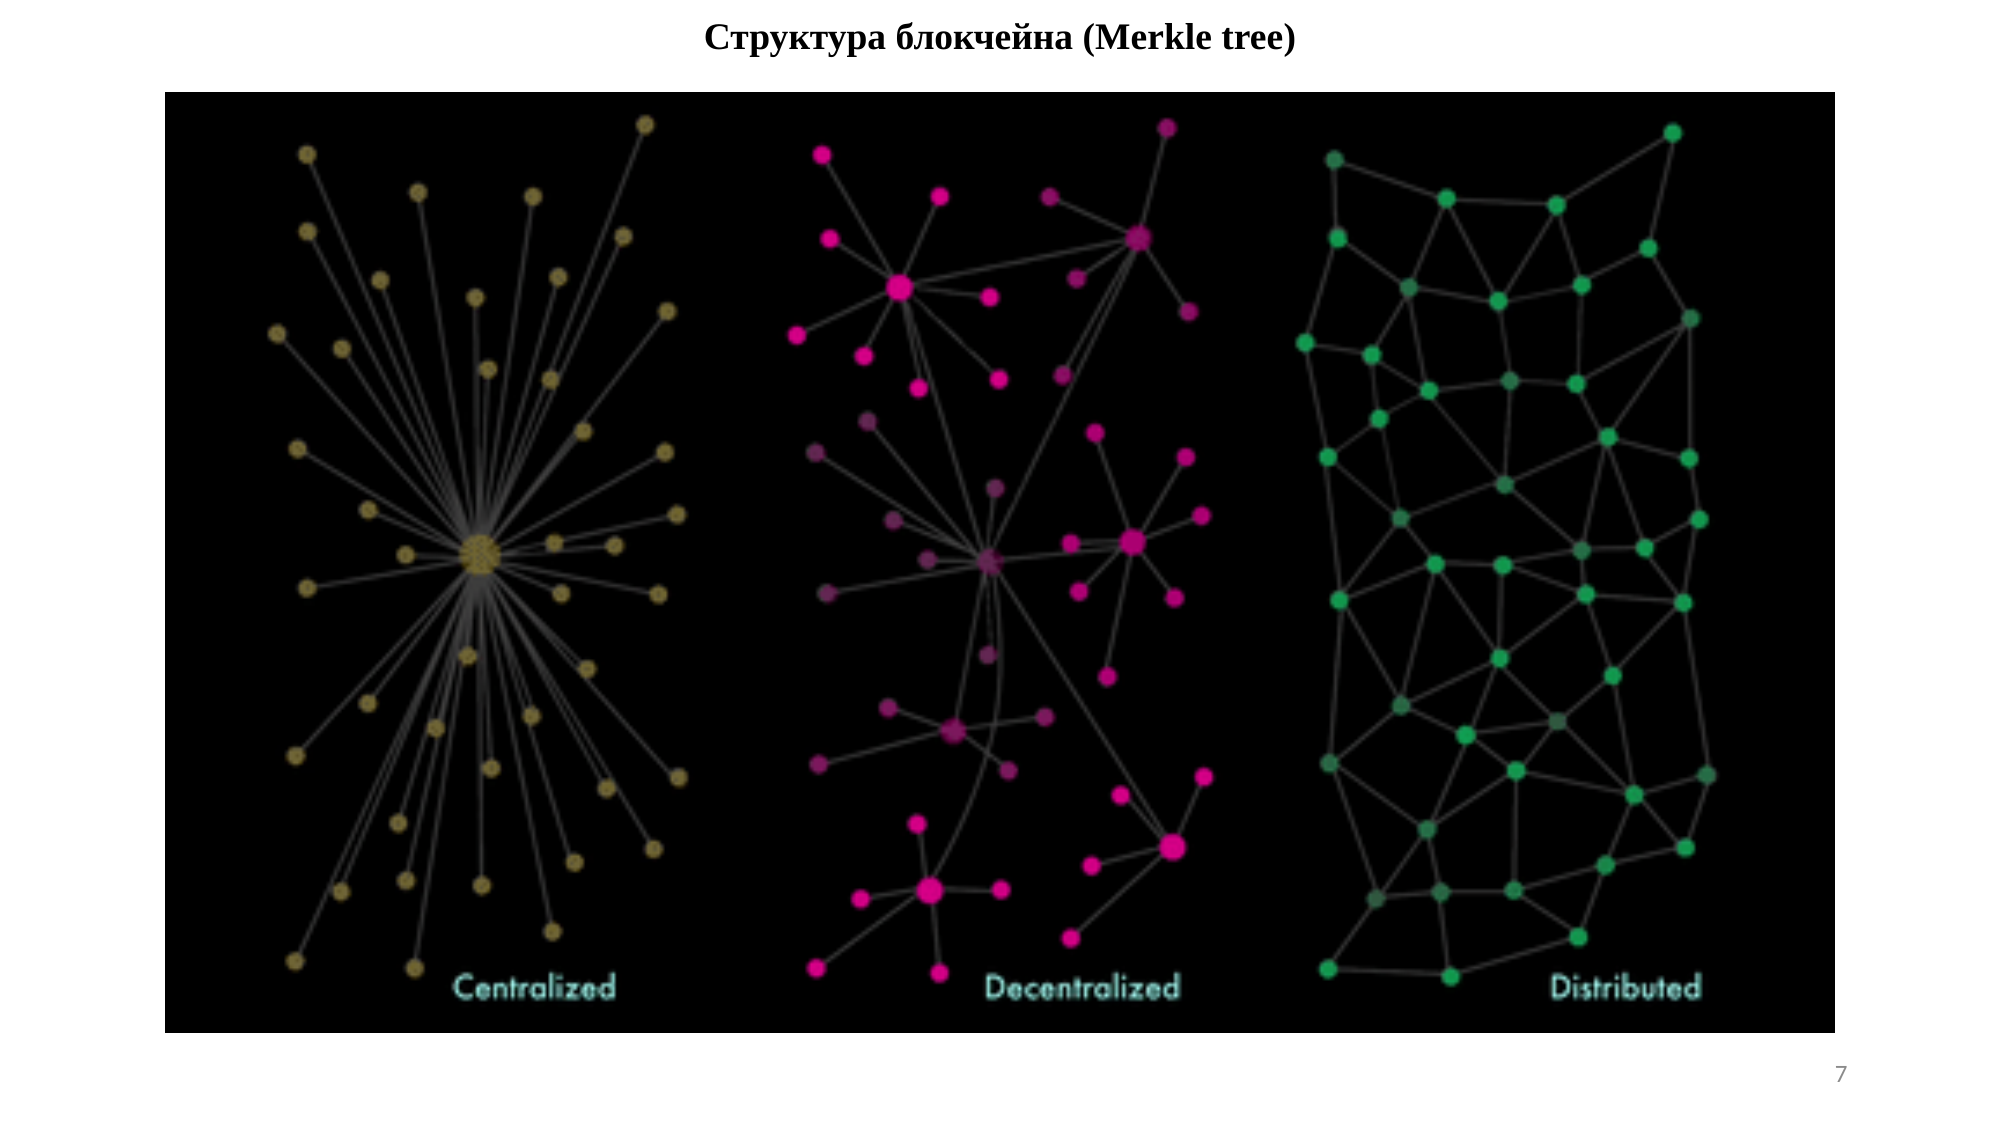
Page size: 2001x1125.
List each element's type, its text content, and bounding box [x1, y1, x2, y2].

slide_number 7 [1412, 1042, 1863, 1103]
text_box Структура блокчейна (Merkle tree) [0, 4, 2000, 65]
picture [165, 92, 1835, 1033]
